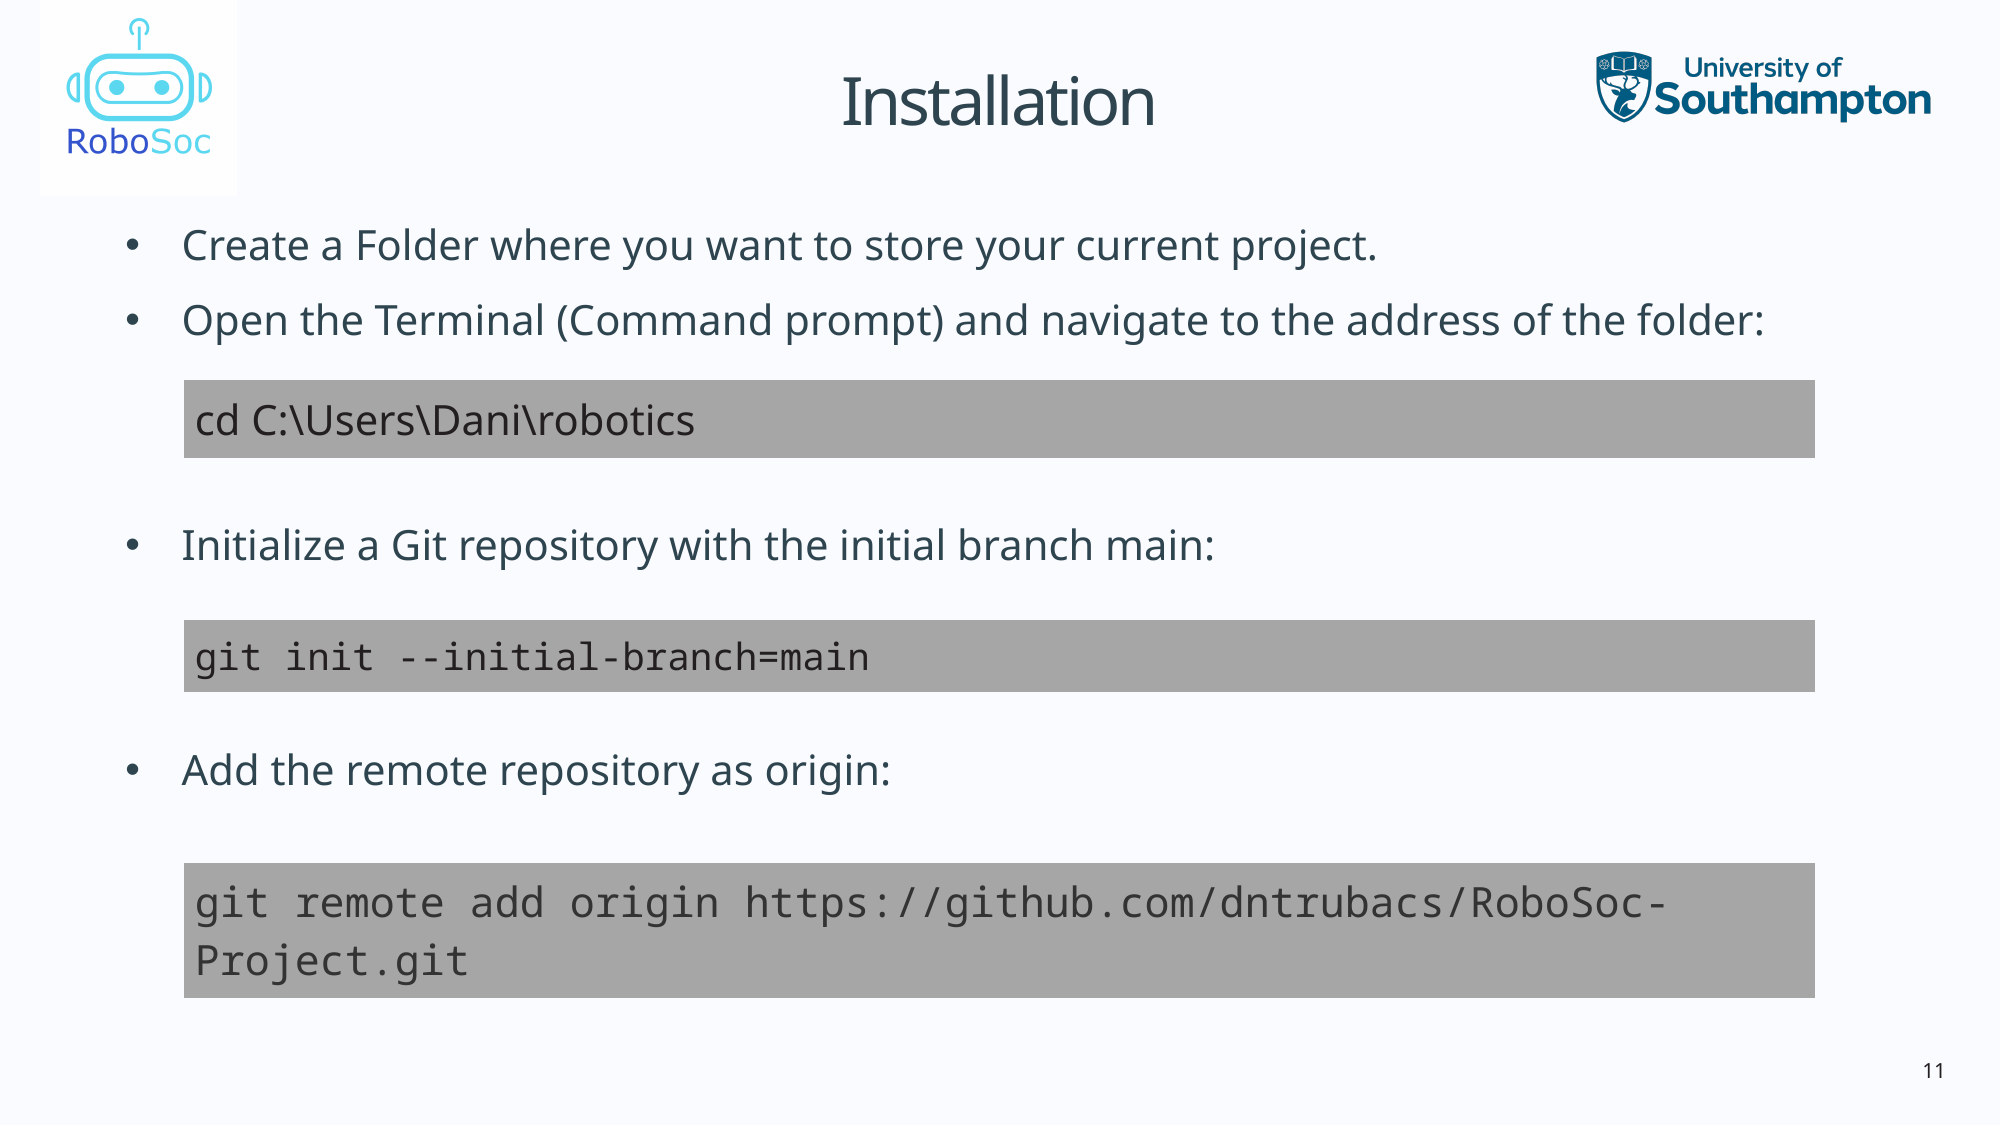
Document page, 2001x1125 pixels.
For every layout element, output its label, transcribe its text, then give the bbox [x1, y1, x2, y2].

table_header git init --initial-branch=main [184, 620, 1815, 692]
picture [1527, 0, 2000, 220]
table_header cd C:\Users\Dani\robotics [184, 380, 1815, 458]
list Create a Folder where you want to store your current project. Open the Terminal (Command prompt) and navigate to the address of the folder: Initialize a Git repository with the initial branch main: Add the remote repository as origin: [110, 211, 1890, 1052]
title Installation [242, 29, 1890, 147]
picture [1890, 97, 1900, 108]
picture [40, 0, 237, 196]
table_header git remote add origin https://github.com/dntrubacs/RoboSoc-Project.git [184, 863, 1815, 998]
